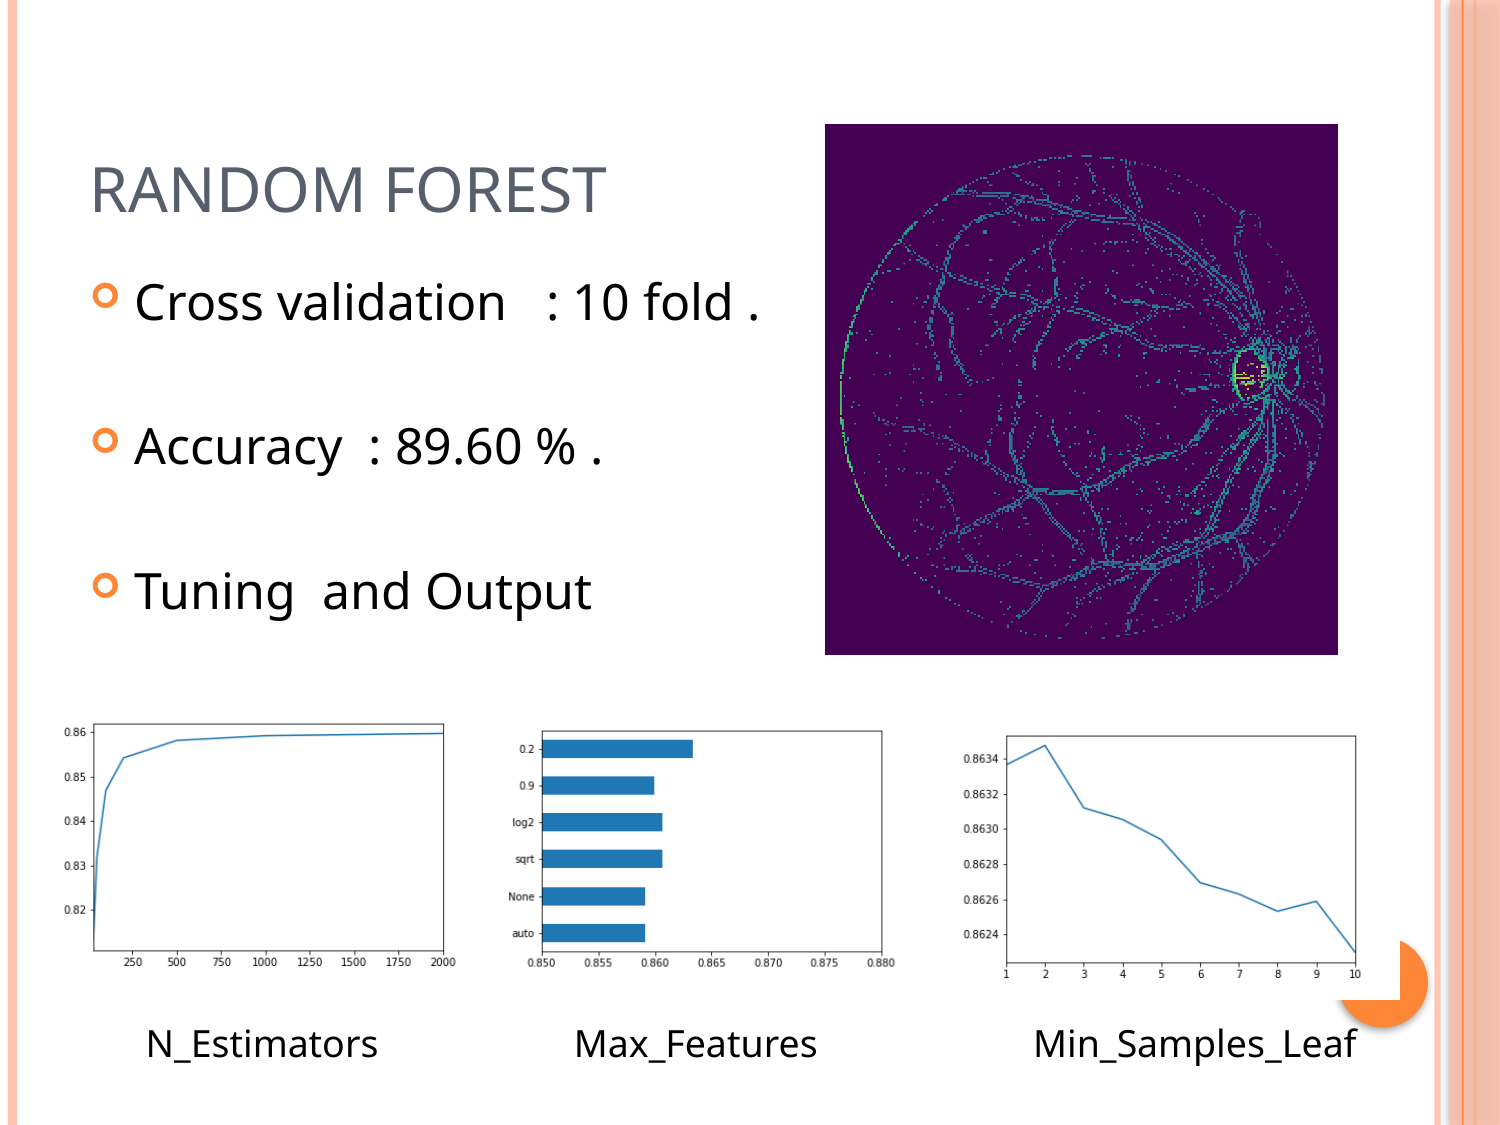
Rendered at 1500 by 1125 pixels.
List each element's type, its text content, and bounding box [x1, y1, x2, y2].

text_box N_Estimators [130, 1012, 394, 1073]
list Cross validation : 10 fold . Accuracy : 89.60 % . Tuning and Output [75, 262, 1300, 1062]
picture [37, 686, 926, 988]
picture [824, 124, 1338, 656]
title Random forest [75, 45, 1300, 233]
text_box Max_Features [559, 1012, 833, 1073]
text_box Min_Samples_Leaf [1018, 1012, 1373, 1073]
picture [949, 699, 1401, 1001]
